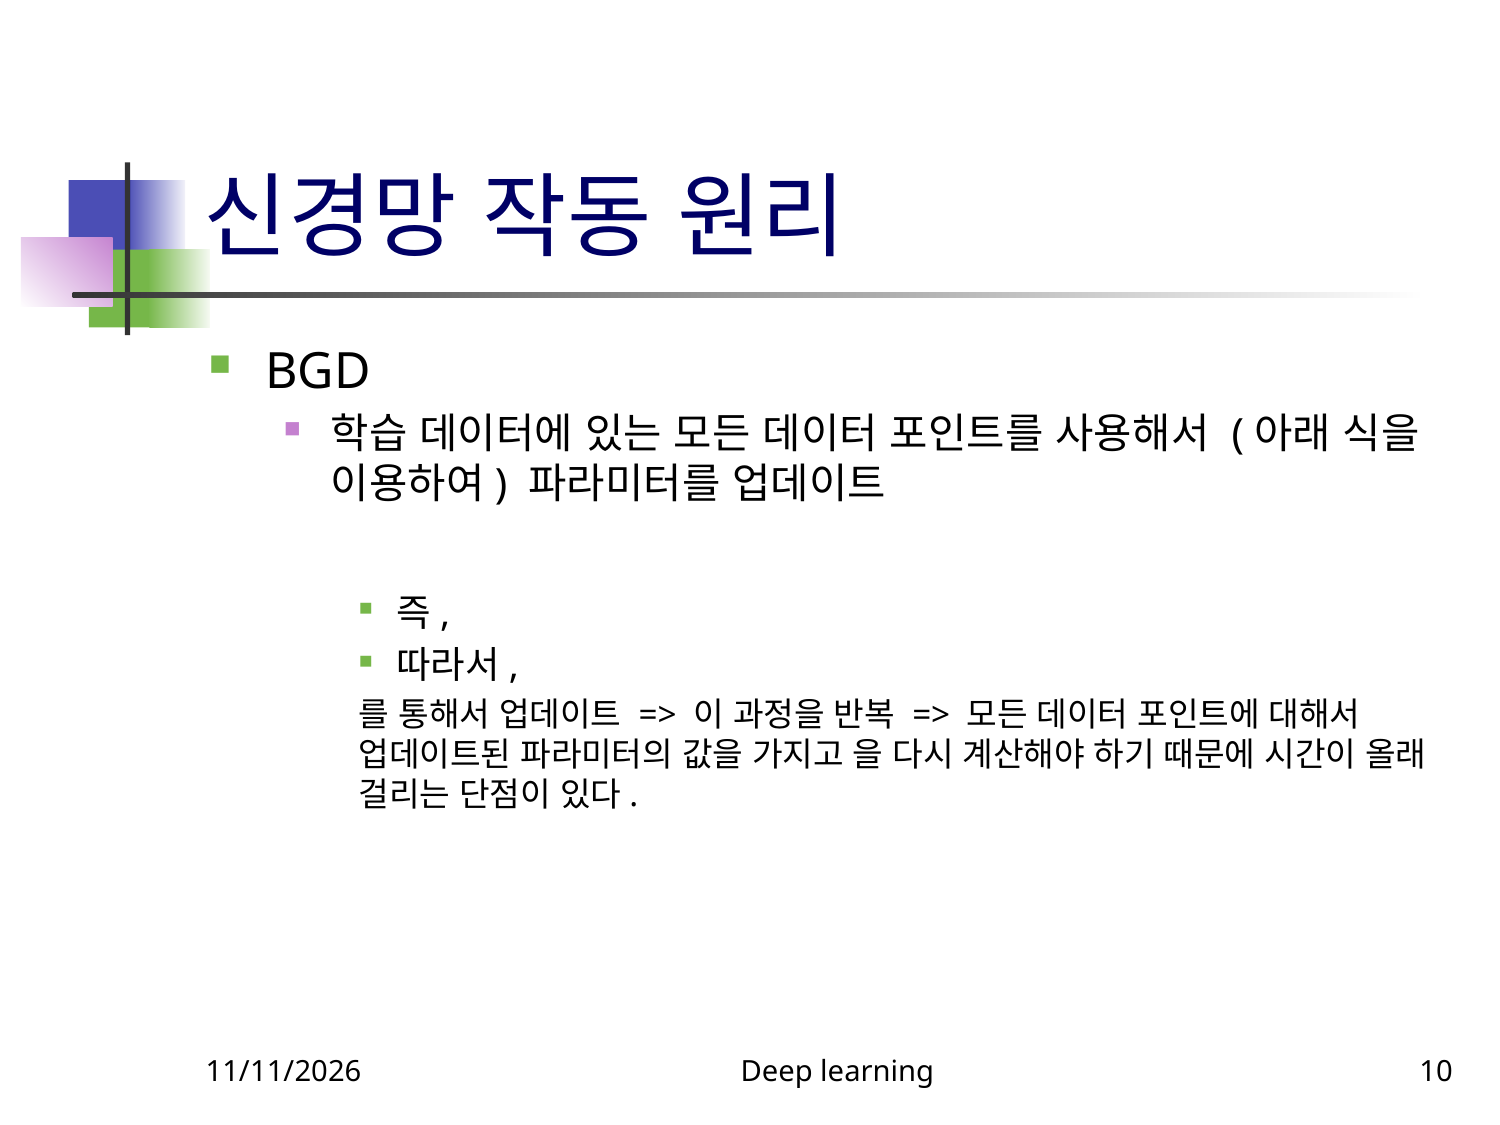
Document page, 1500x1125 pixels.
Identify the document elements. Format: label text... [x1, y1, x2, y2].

slide_number 10 [1155, 1024, 1468, 1100]
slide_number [190, 1024, 504, 1100]
title 신경망 작동 원리 [188, 35, 1468, 275]
footer Deep learning [600, 1024, 1075, 1100]
